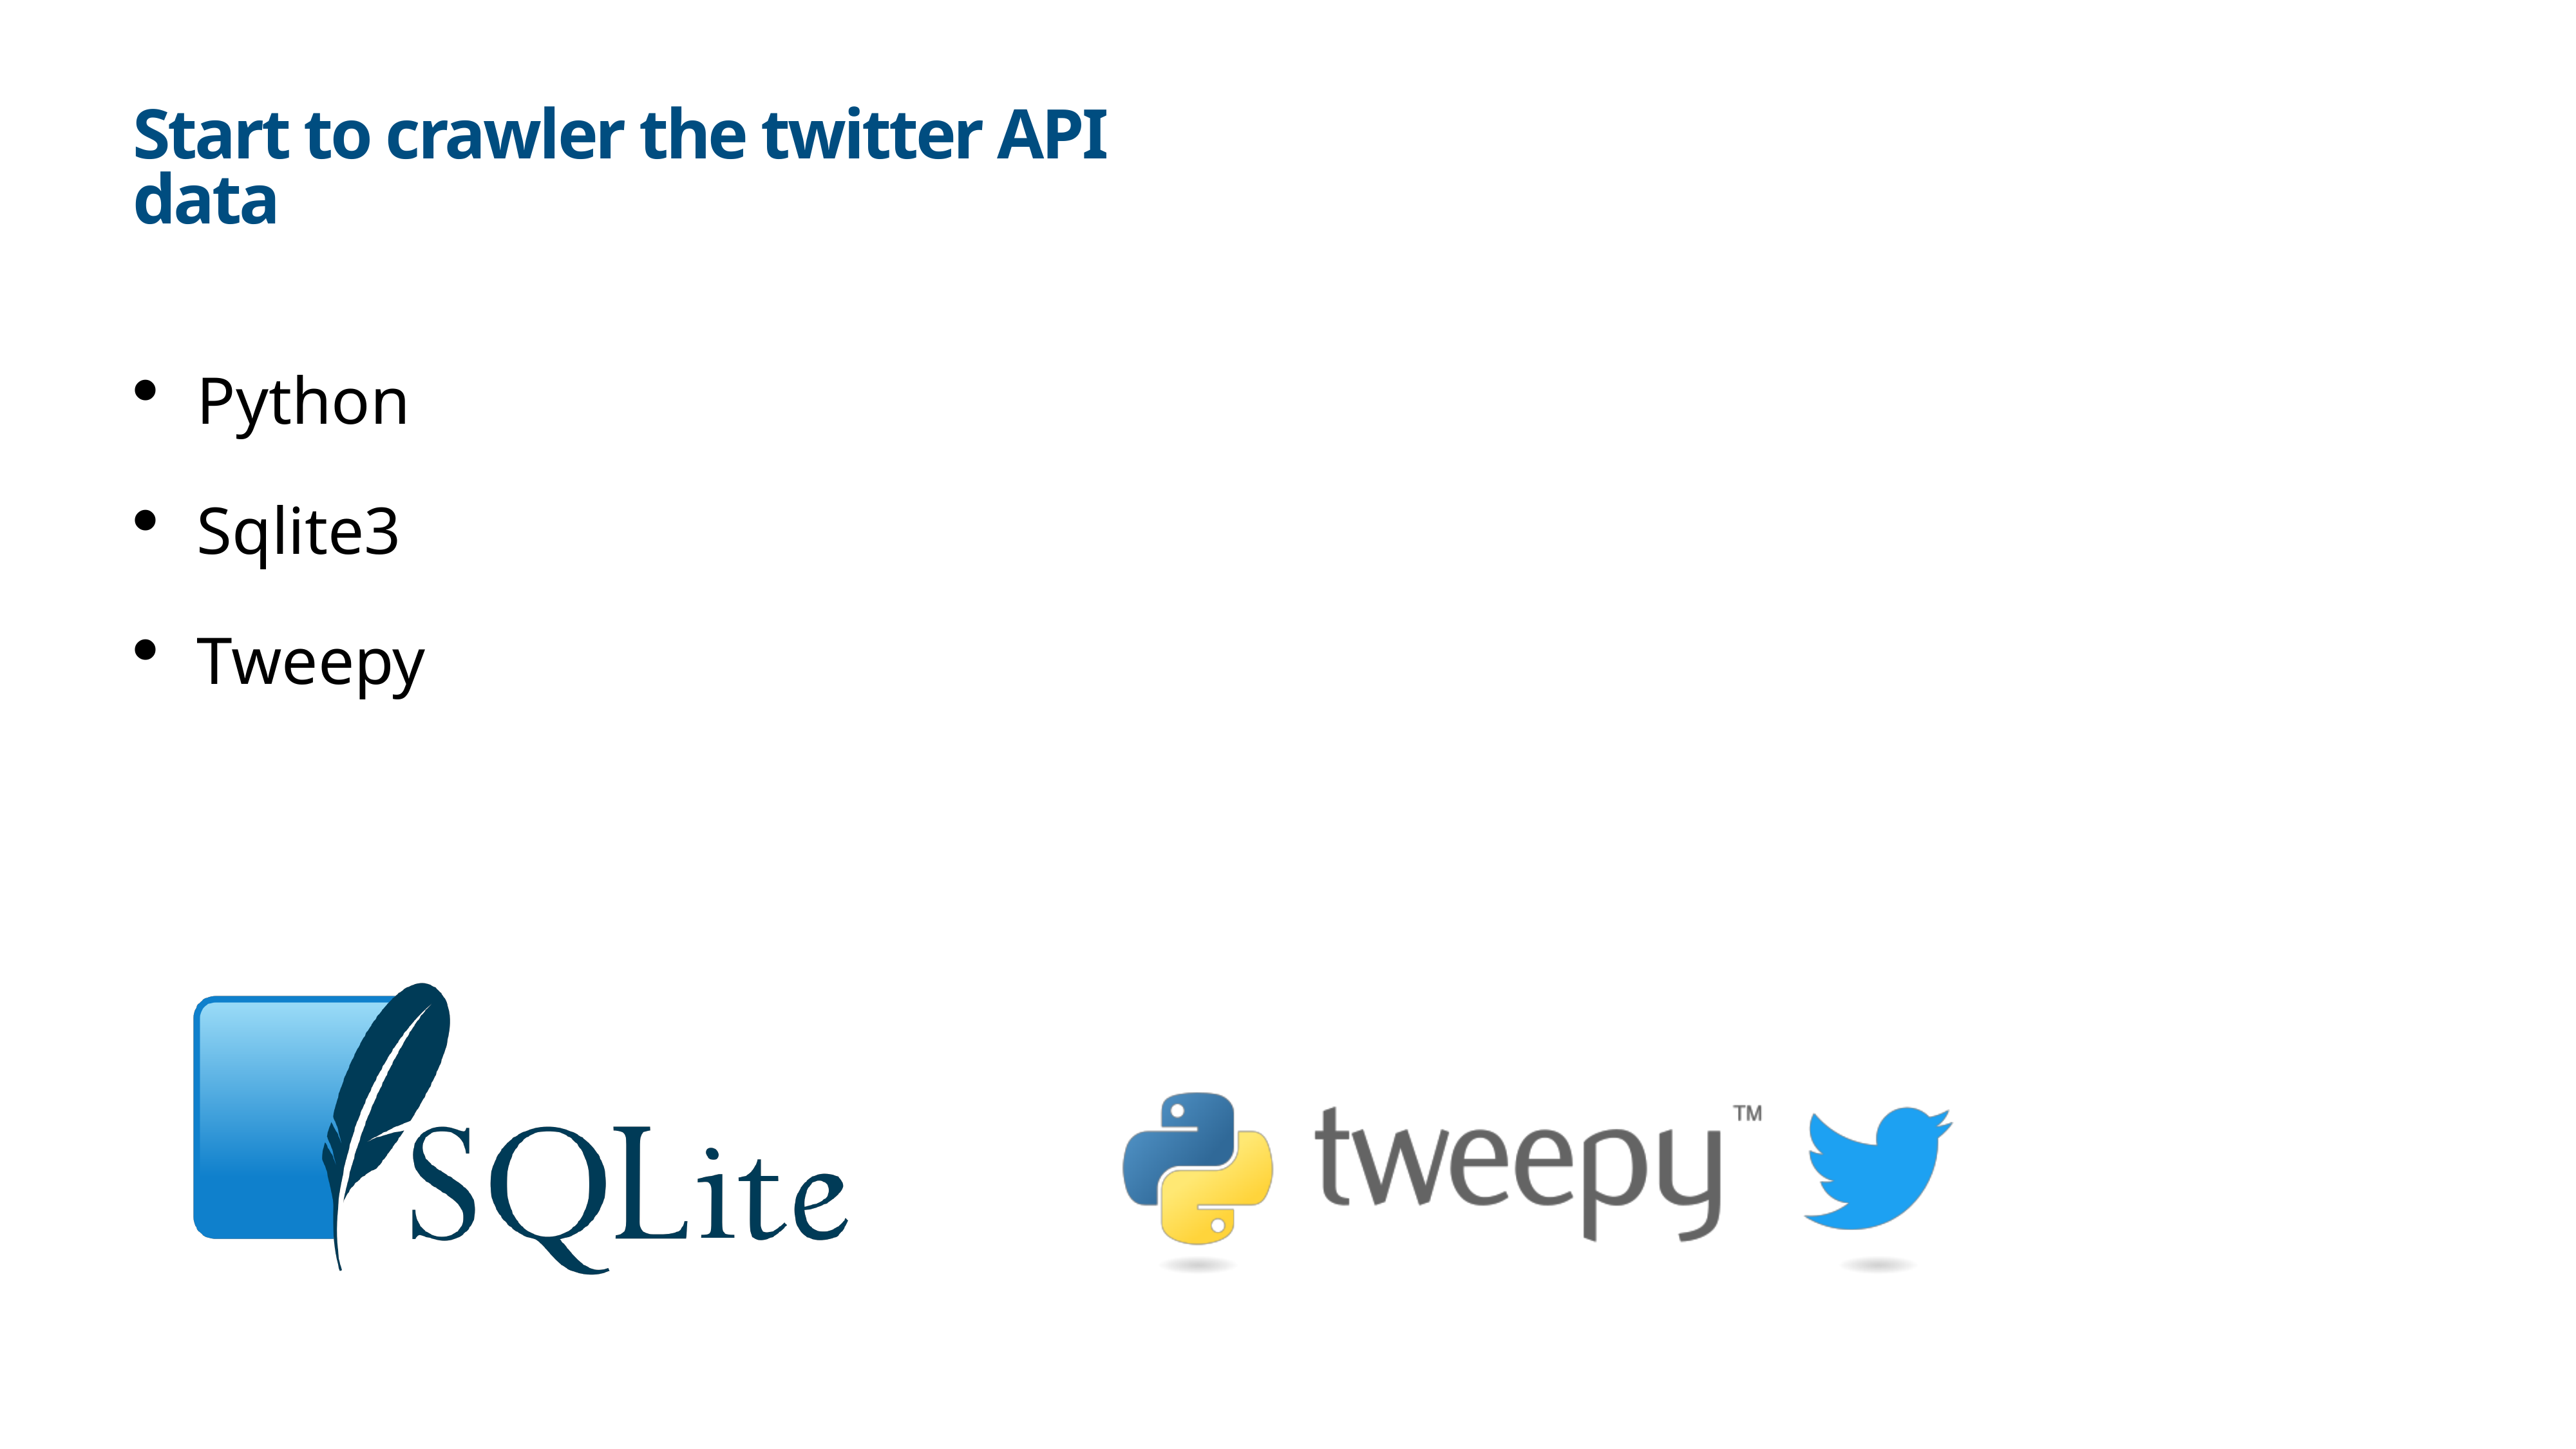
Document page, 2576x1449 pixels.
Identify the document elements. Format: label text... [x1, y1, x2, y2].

picture [175, 965, 867, 1293]
title Start to crawler the twitter API data [127, 100, 1268, 253]
picture [1115, 1084, 1962, 1283]
list Python Sqlite3 Tweepy [126, 363, 1161, 1236]
